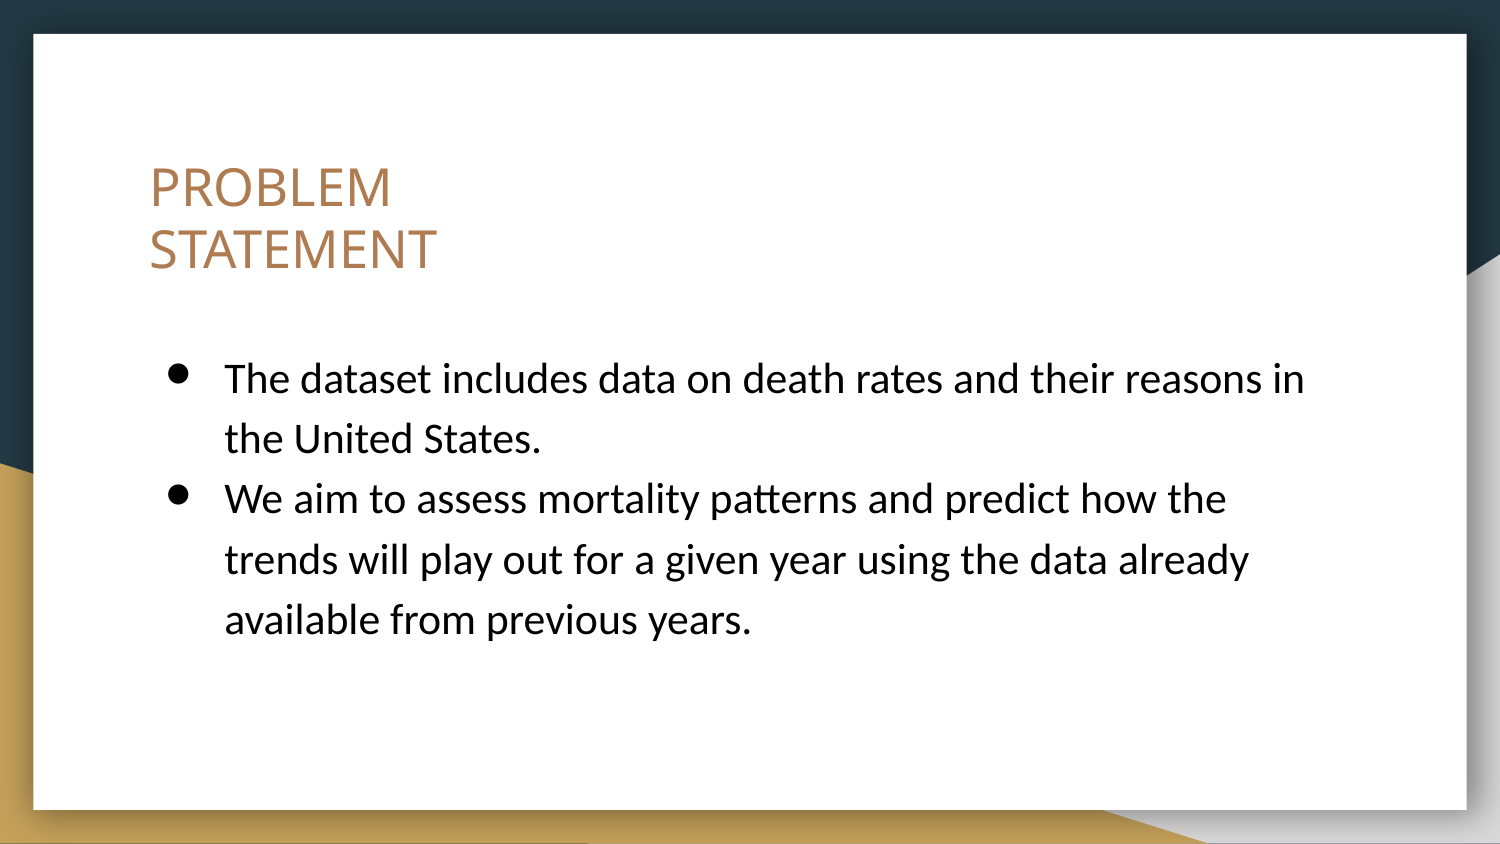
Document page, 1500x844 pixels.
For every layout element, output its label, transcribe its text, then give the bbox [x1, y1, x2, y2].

title PROBLEM STATEMENT [134, 138, 1366, 296]
list The dataset includes data on death rates and their reasons in the United States. We aim to assess mortality patterns and predict how the trends will play out for a given year using the data already available from previous years. [134, 326, 1366, 729]
